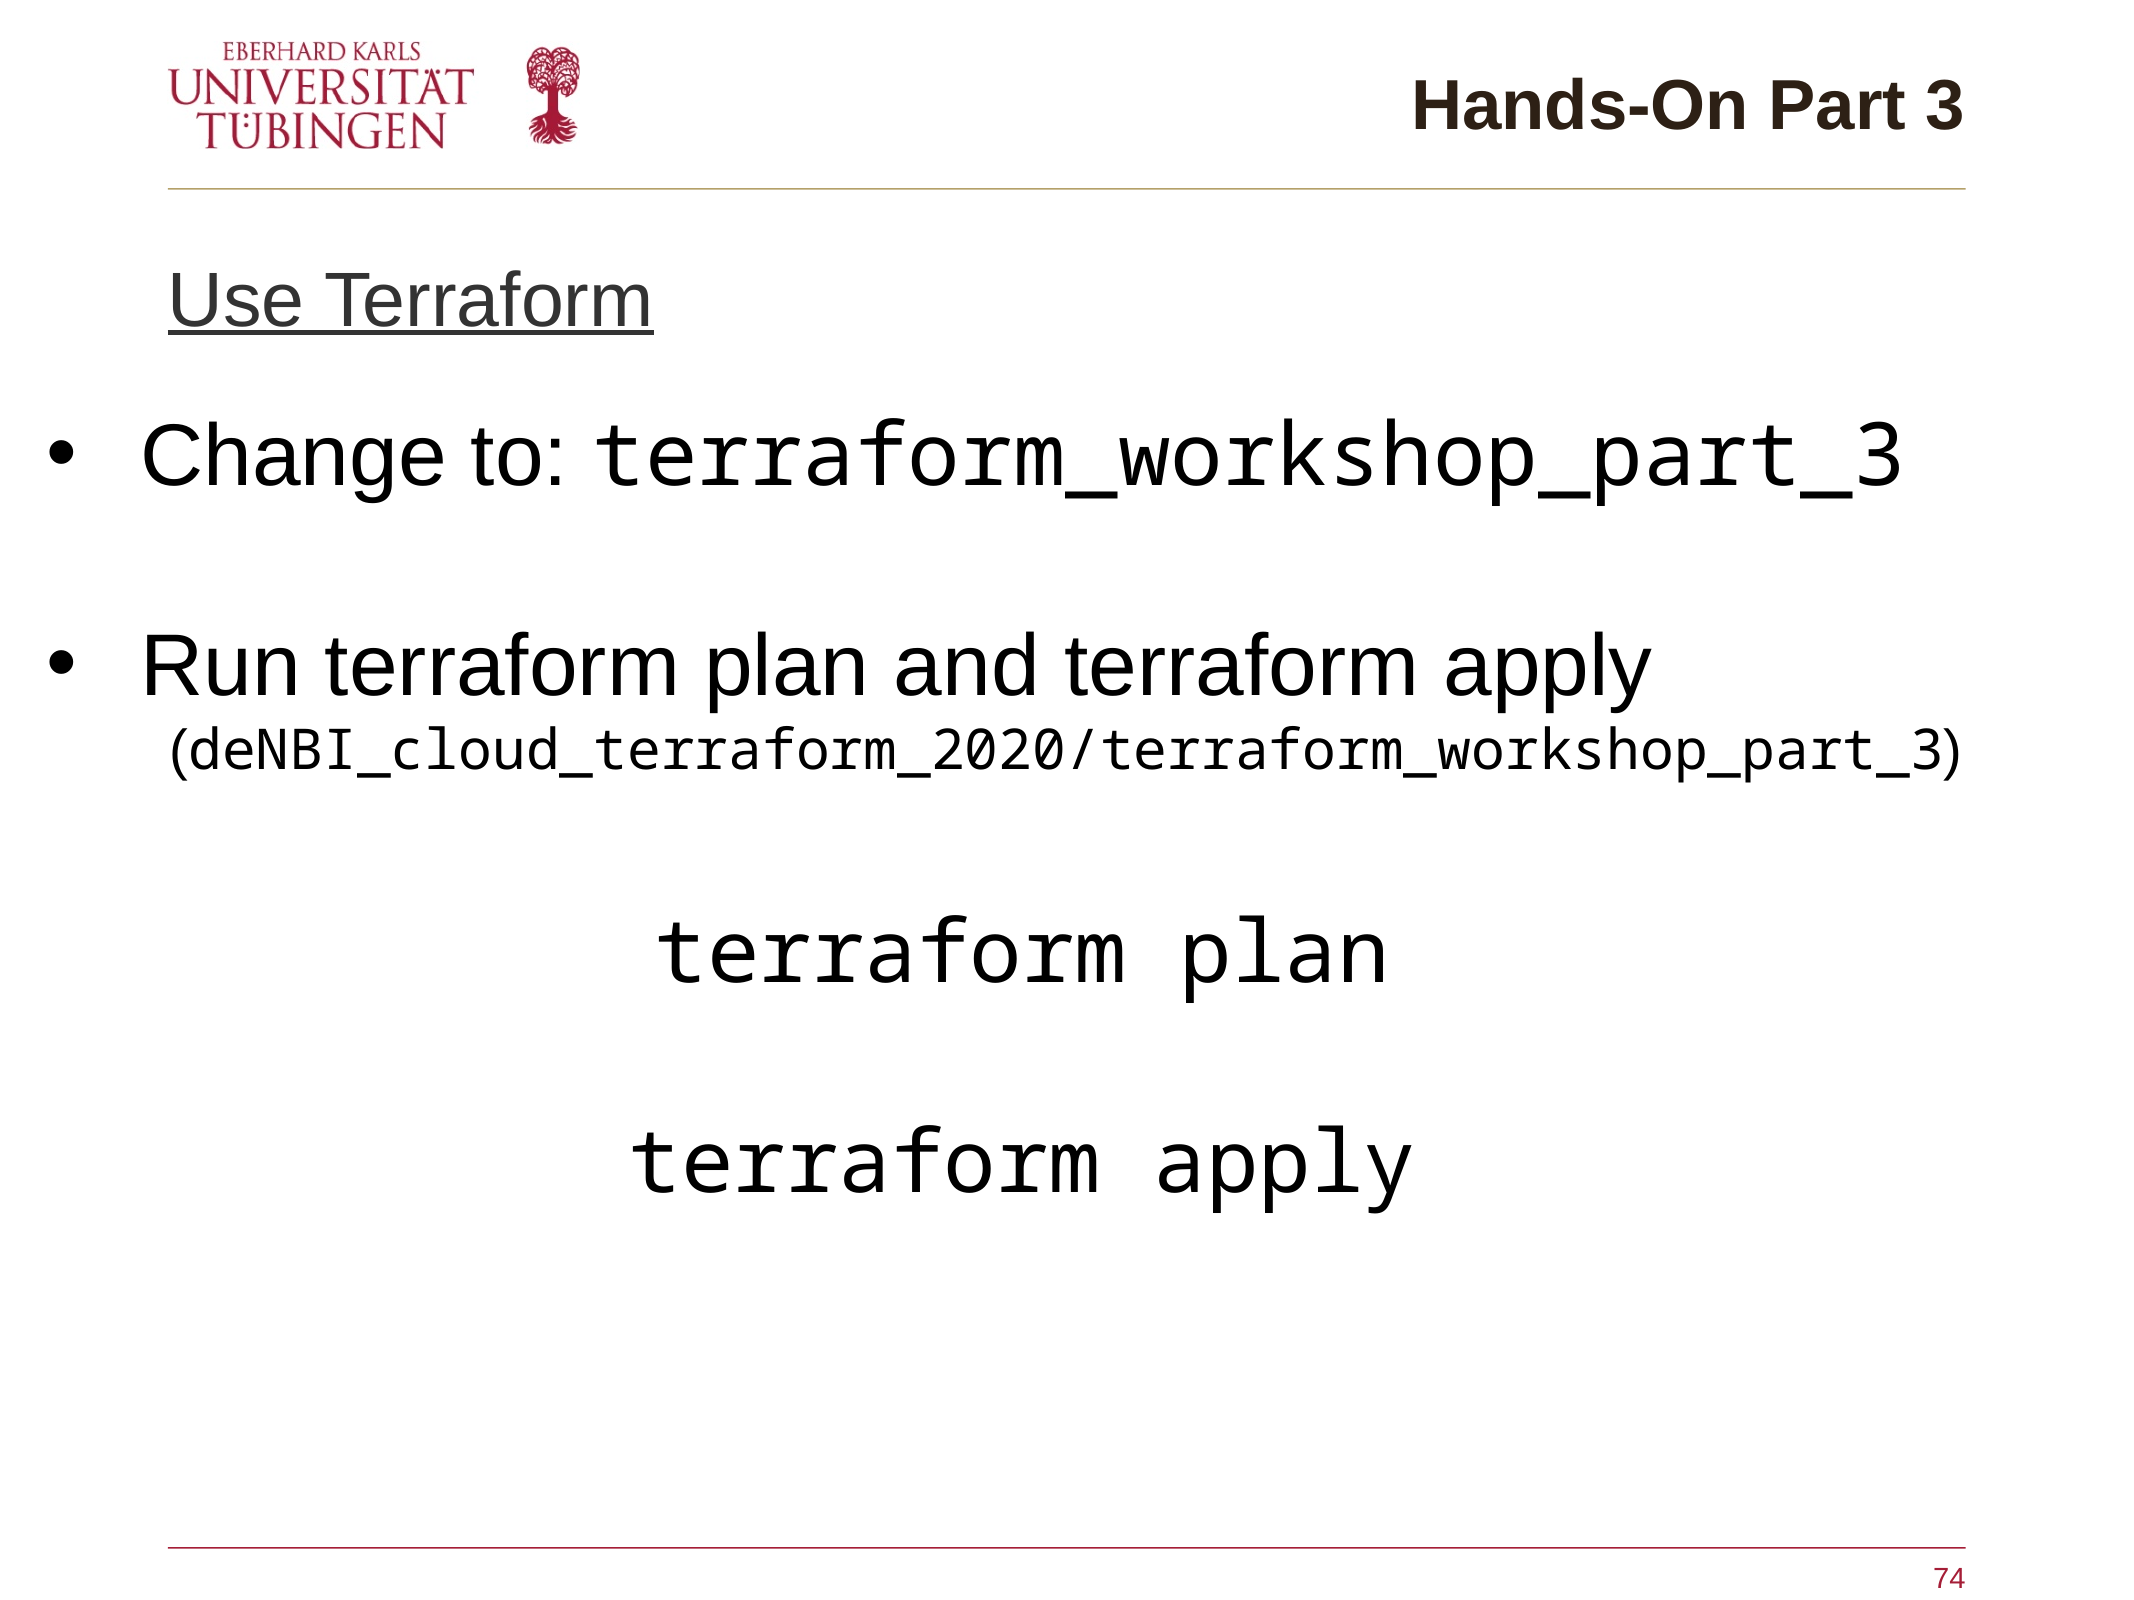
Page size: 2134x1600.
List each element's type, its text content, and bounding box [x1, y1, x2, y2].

text_box Use Terraform [167, 240, 1023, 390]
title Hands-On Part 3 [625, 58, 1966, 145]
text_box Change to: terraform_workshop_part_3 Run terraform plan and terraform apply (deNBI_cloud_terraform_2020/terraform_workshop_part_3) [31, 390, 2100, 788]
slide_number 74 [1895, 1558, 1966, 1595]
picture [167, 41, 580, 149]
text_box terraform plan terraform apply [384, 887, 1660, 1218]
